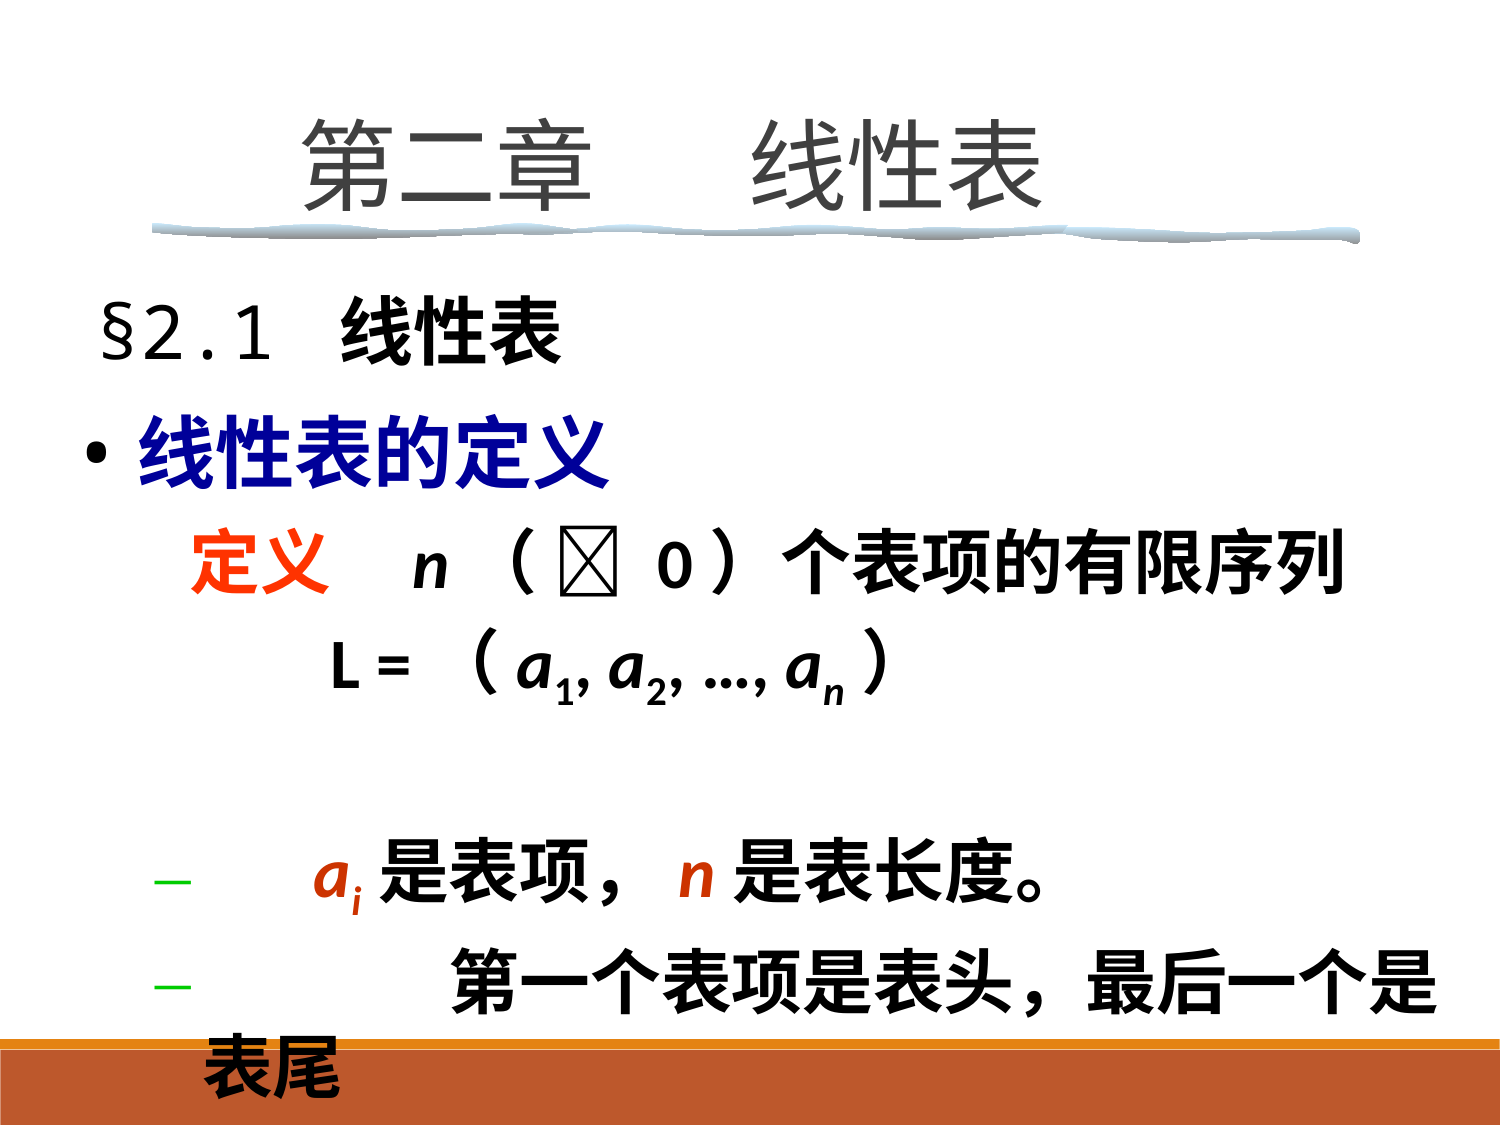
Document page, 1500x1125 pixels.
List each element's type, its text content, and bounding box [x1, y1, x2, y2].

text_box §2.1 线性表 [76, 267, 1352, 393]
text_box 线性表的定义 定义 n（  0）个表项的有限序列 L =（a1, a2, …, an） ai是表项，n是表长度。 第一个表项是表头，最后一个是表尾 [64, 395, 1477, 1047]
title 第二章 线性表 [0, 58, 1343, 232]
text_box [151, 222, 1362, 246]
